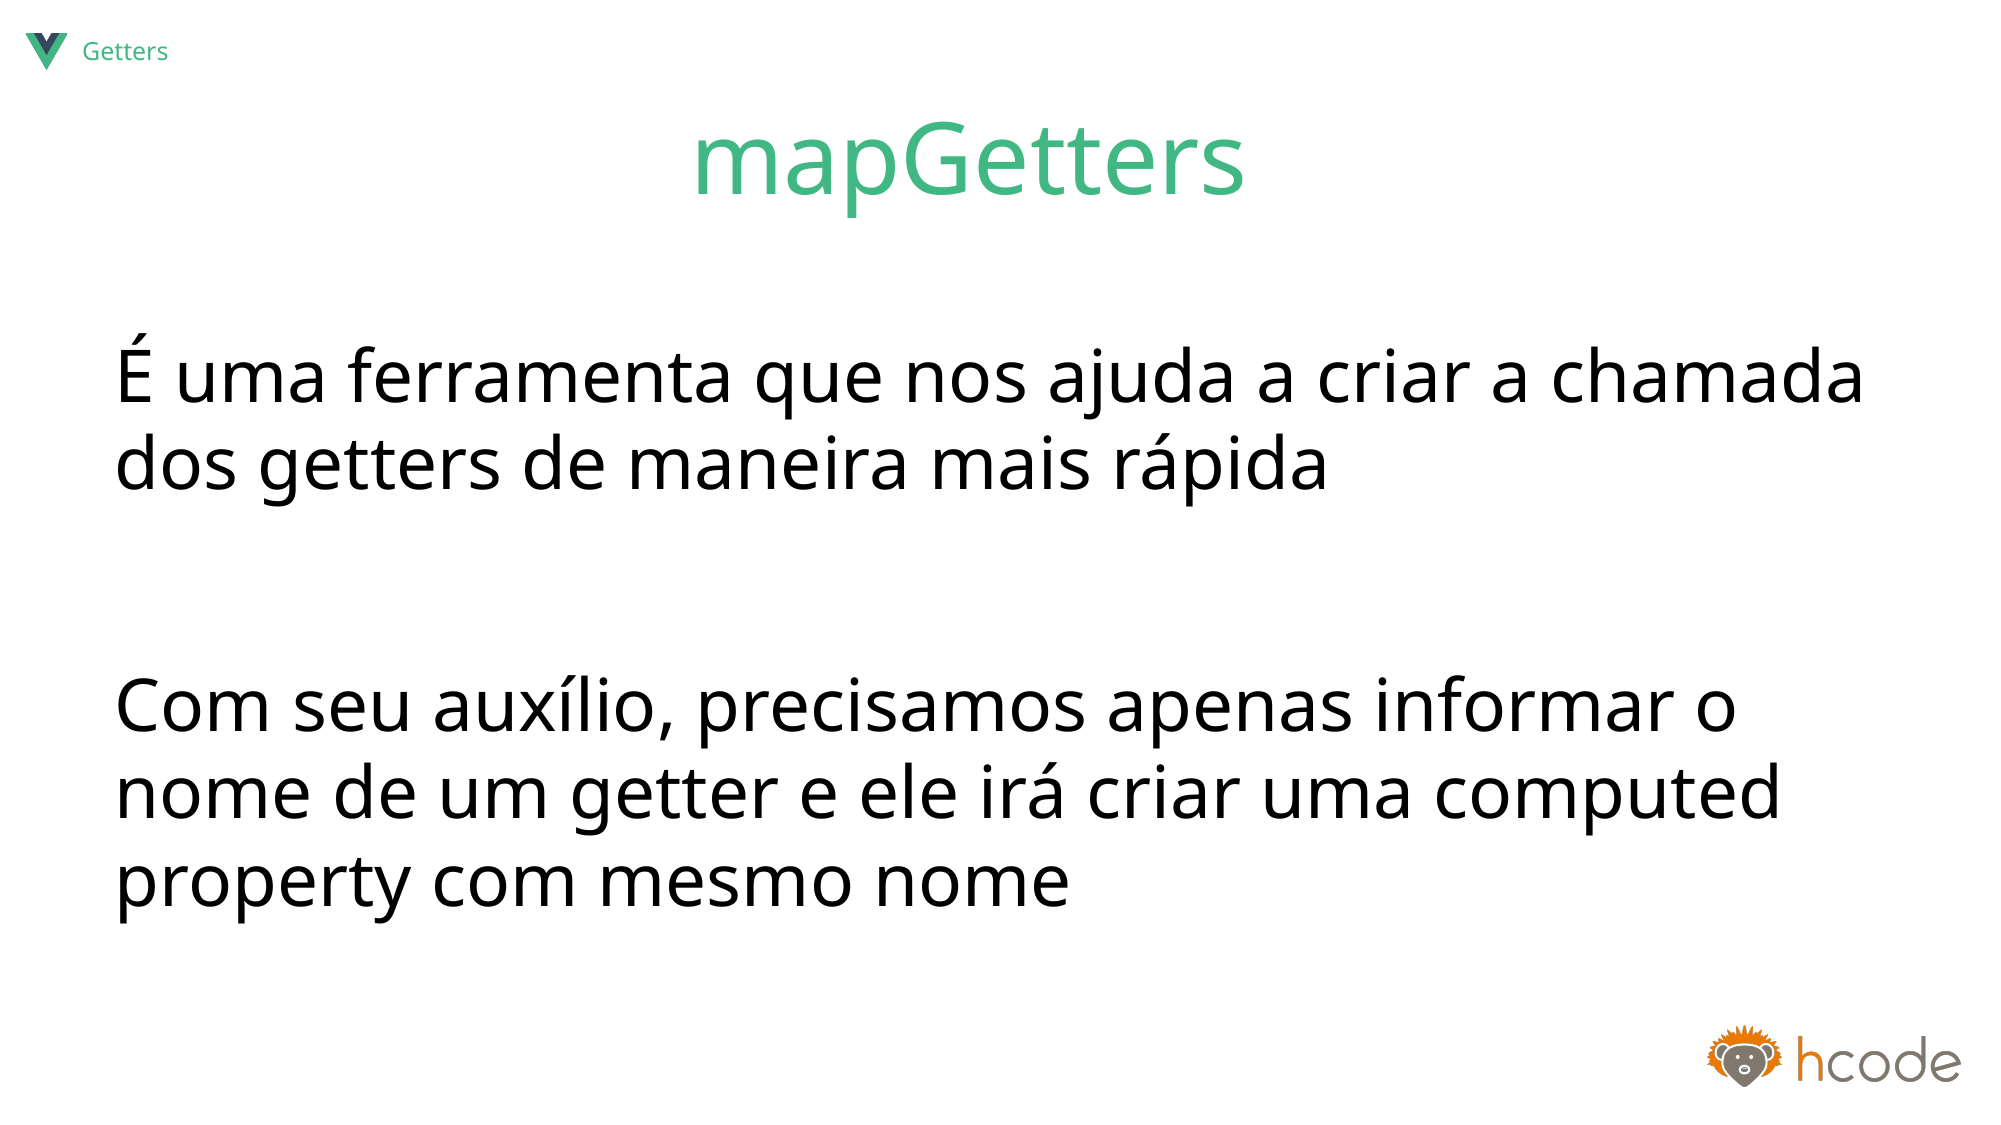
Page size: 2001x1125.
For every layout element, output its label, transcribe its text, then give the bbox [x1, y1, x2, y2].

picture [1707, 1025, 1962, 1087]
text_box Getters [67, 20, 1445, 84]
text_box mapGetters [119, 70, 1819, 238]
text_box É uma ferramenta que nos ajuda a criar a chamada dos getters de maneira mais rápida [99, 249, 1961, 575]
text_box Com seu auxílio, precisamos apenas informar o nome de um getter e ele irá criar uma computed property com mesmo nome [99, 575, 1961, 1005]
picture [25, 32, 68, 72]
